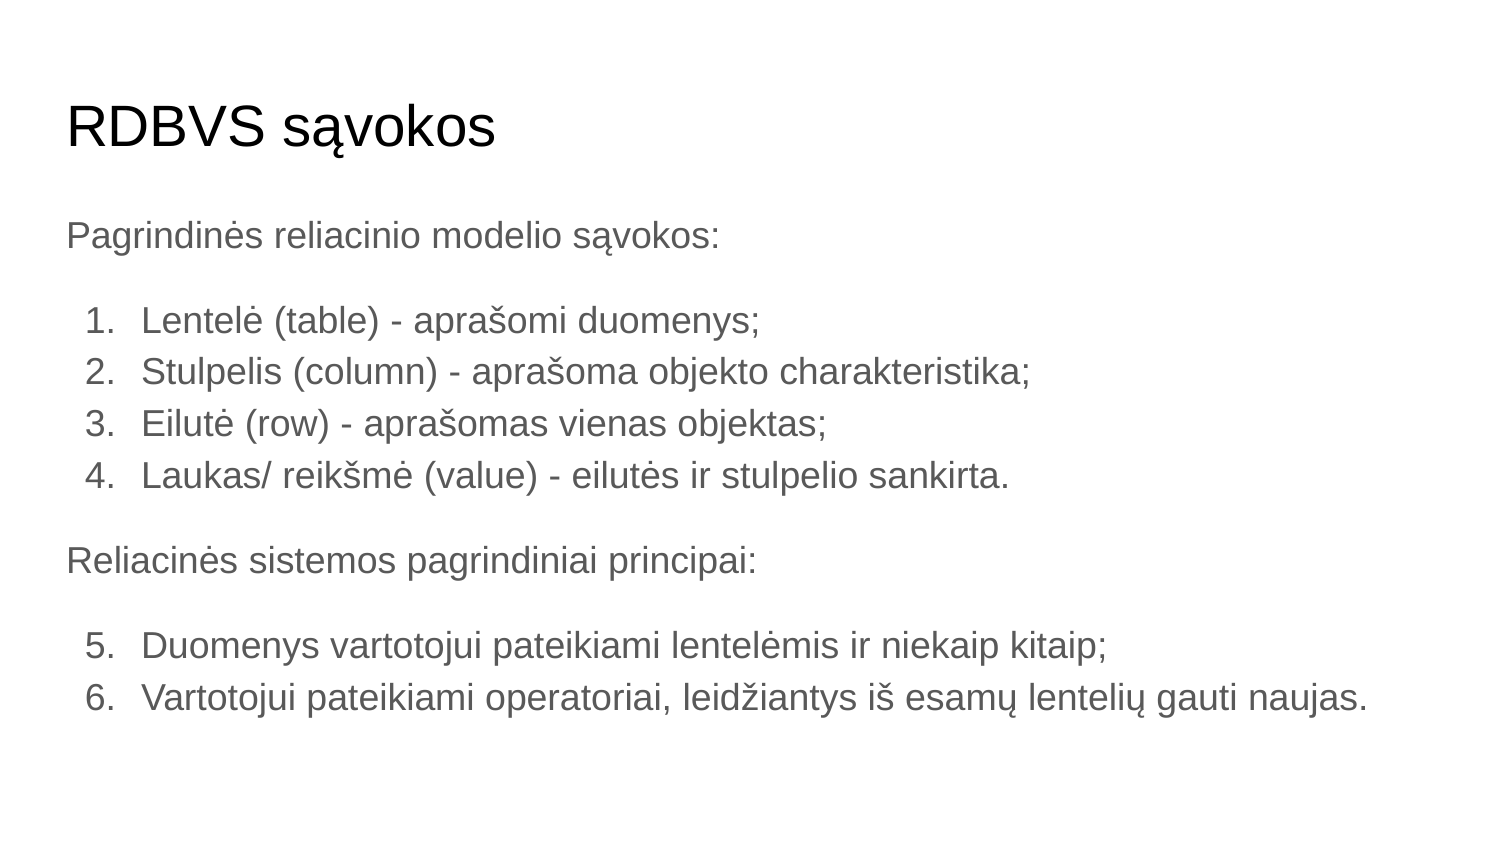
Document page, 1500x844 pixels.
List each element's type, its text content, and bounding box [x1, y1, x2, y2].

list Pagrindinės reliacinio modelio sąvokos: Lentelė (table) - aprašomi duomenys; Stulpelis (column) - aprašoma objekto charakteristika; Eilutė (row) - aprašomas vienas objektas; Laukas/ reikšmė (value) - eilutės ir stulpelio sankirta. Reliacinės sistemos pagrindiniai principai: Duomenys vartotojui pateikiami lentelėmis ir niekaip kitaip; Vartotojui pateikiami operatoriai, leidžiantys iš esamų lentelių gauti naujas. [51, 189, 1449, 750]
title RDBVS sąvokos [51, 72, 1449, 167]
